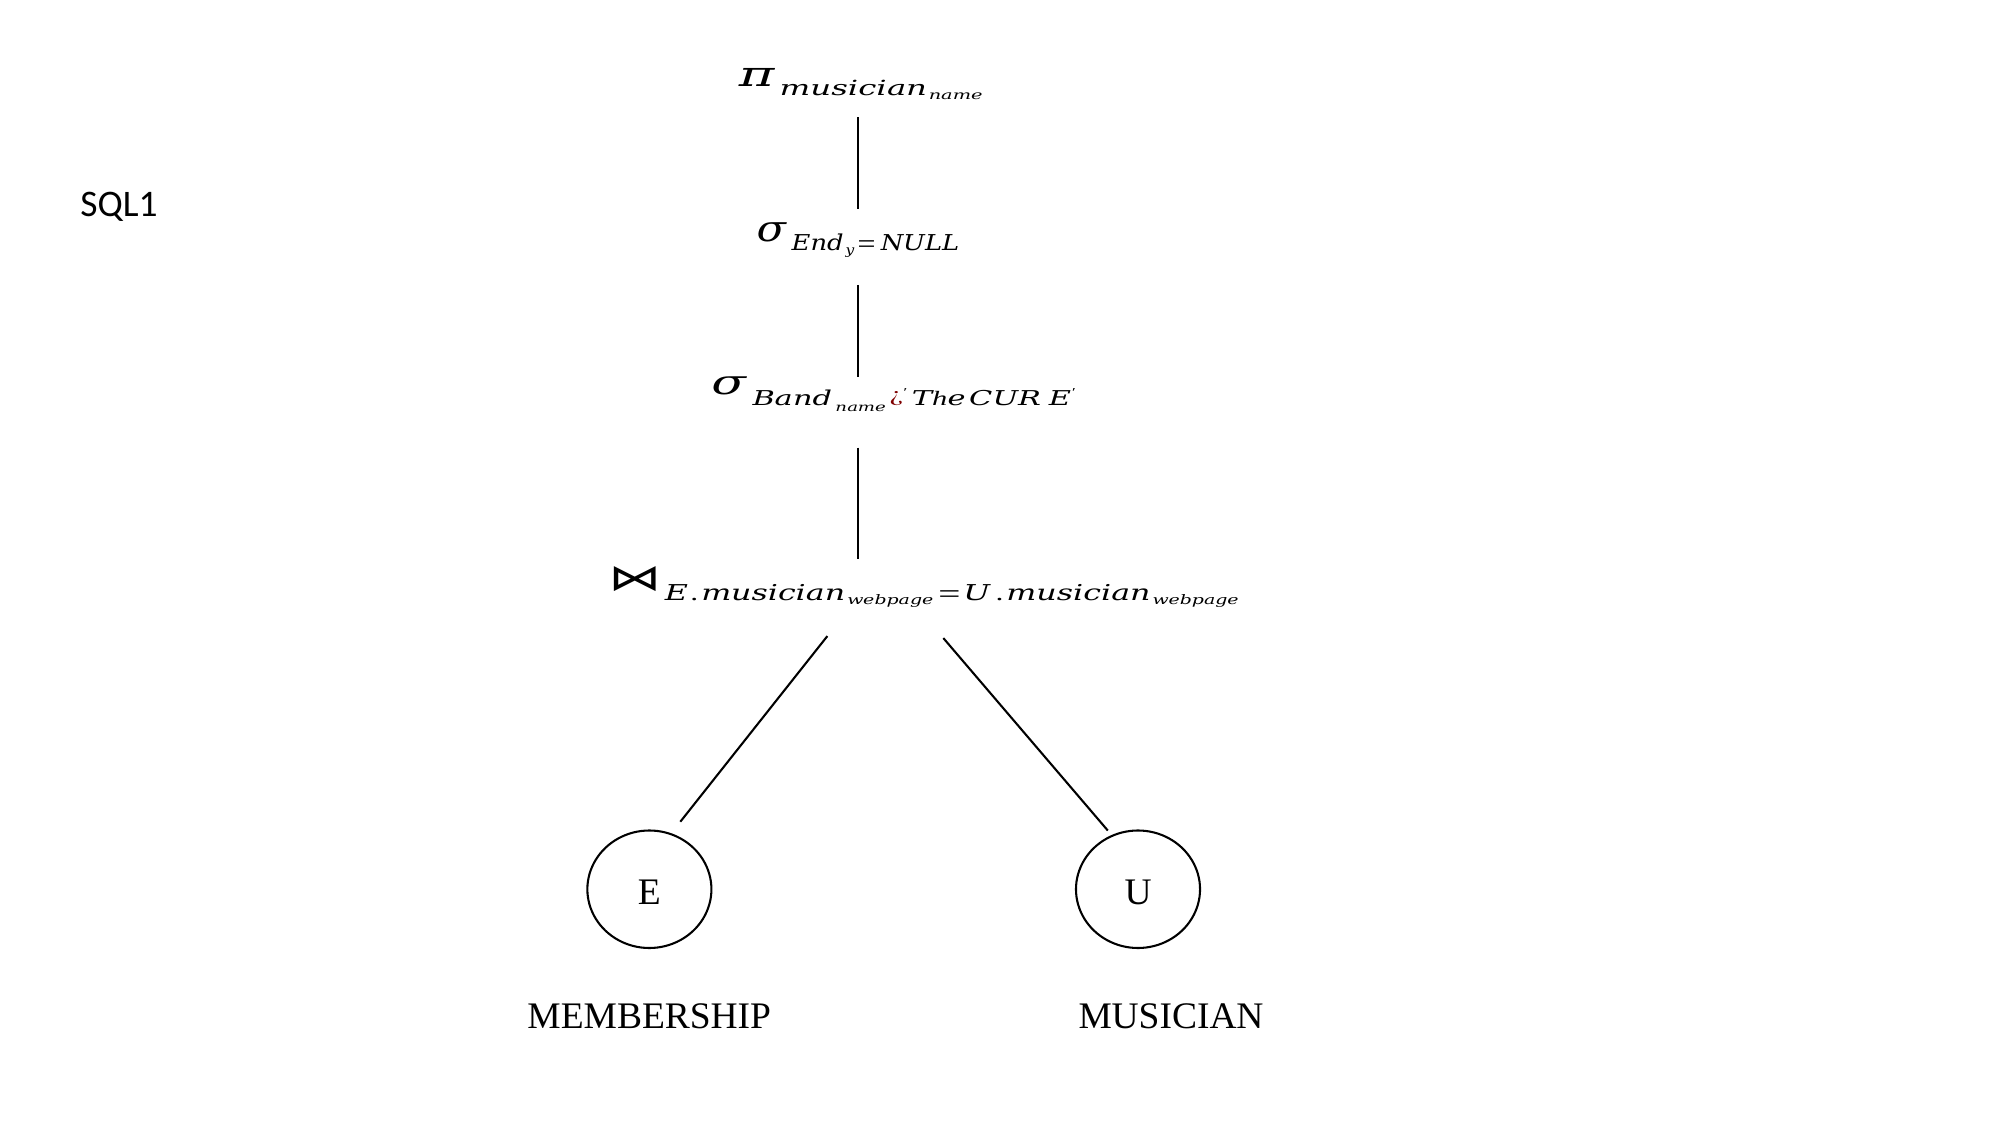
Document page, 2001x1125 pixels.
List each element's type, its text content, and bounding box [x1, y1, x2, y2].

text_box E [586, 829, 713, 950]
text_box SQL1 [65, 171, 173, 232]
text_box MUSICIAN [1063, 983, 1279, 1044]
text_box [680, 636, 828, 822]
text_box MEMBERSHIP [512, 983, 786, 1044]
text_box U [1074, 829, 1202, 950]
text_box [943, 638, 1108, 831]
